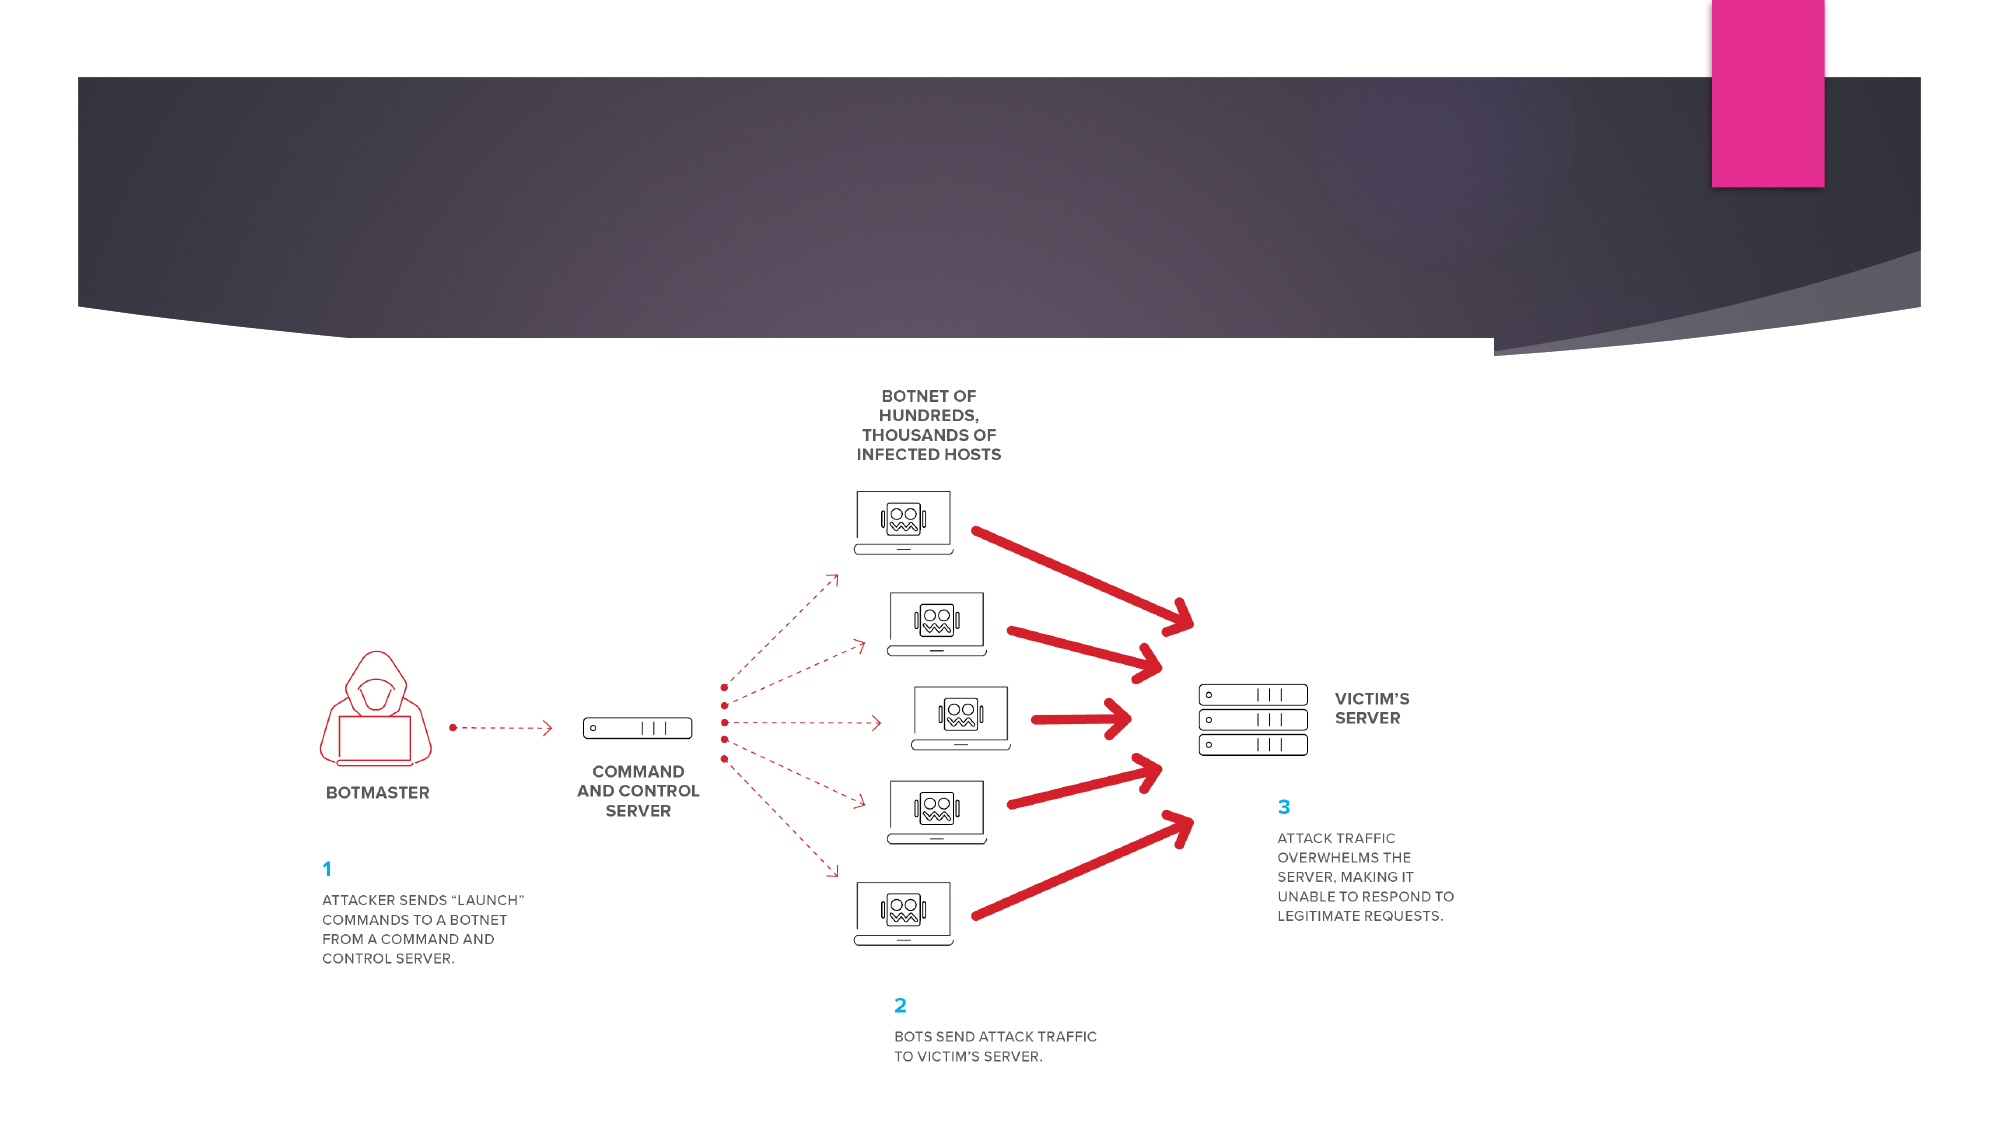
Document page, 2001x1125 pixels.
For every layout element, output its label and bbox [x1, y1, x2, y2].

list [290, 337, 1495, 1104]
